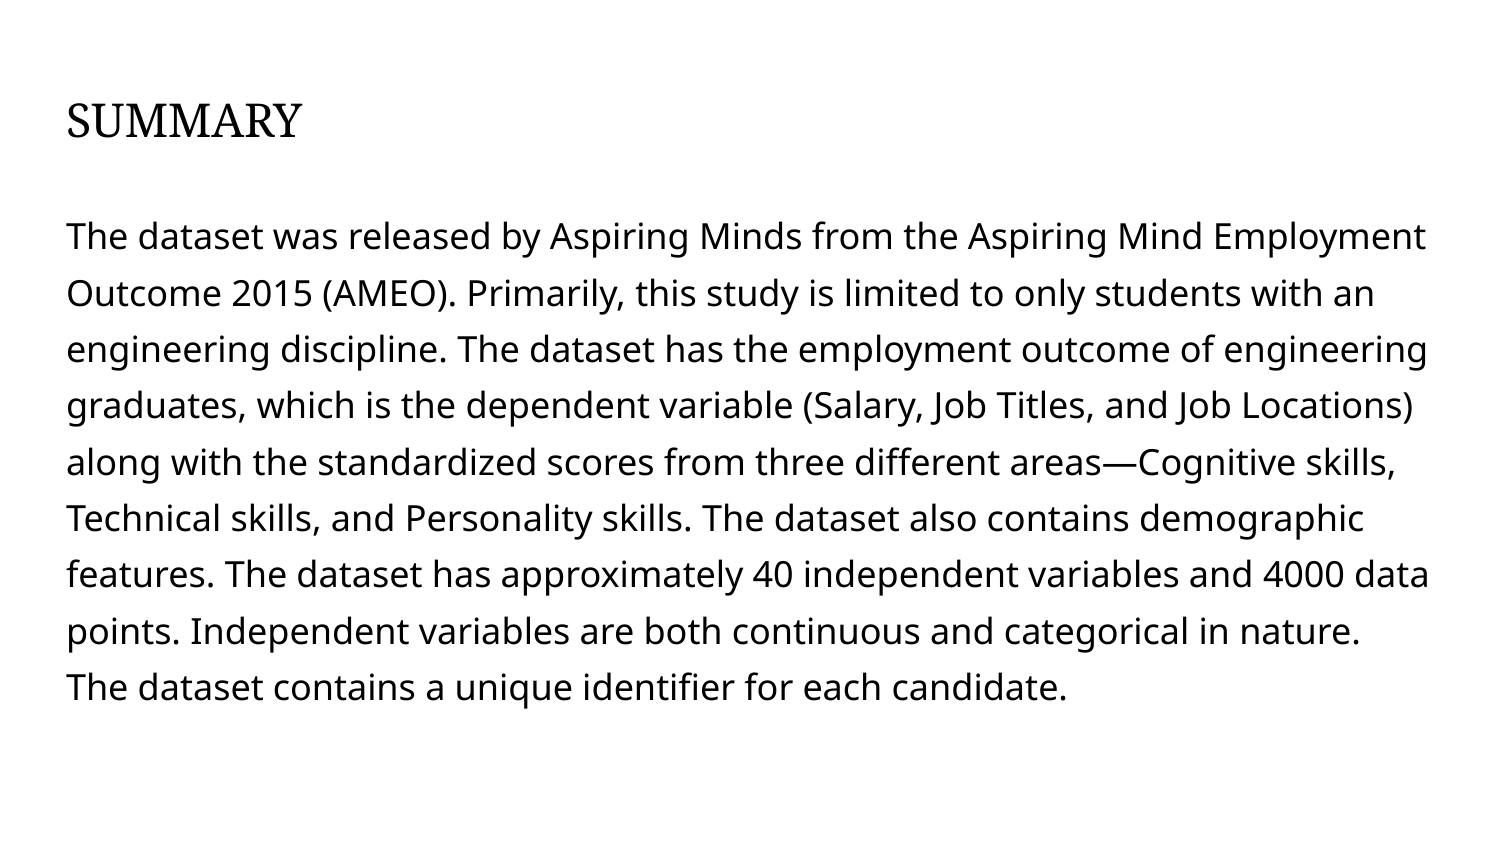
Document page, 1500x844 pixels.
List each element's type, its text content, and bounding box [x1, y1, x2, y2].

list The dataset was released by Aspiring Minds from the Aspiring Mind Employment Outcome 2015 (AMEO). Primarily, this study is limited to only students with an engineering discipline. The dataset has the employment outcome of engineering graduates, which is the dependent variable (Salary, Job Titles, and Job Locations) along with the standardized scores from three different areas—Cognitive skills, Technical skills, and Personality skills. The dataset also contains demographic features. The dataset has approximately 40 independent variables and 4000 data points. Independent variables are both continuous and categorical in nature. The dataset contains a unique identifier for each candidate. [51, 189, 1449, 750]
title SUMMARY [51, 72, 1449, 167]
